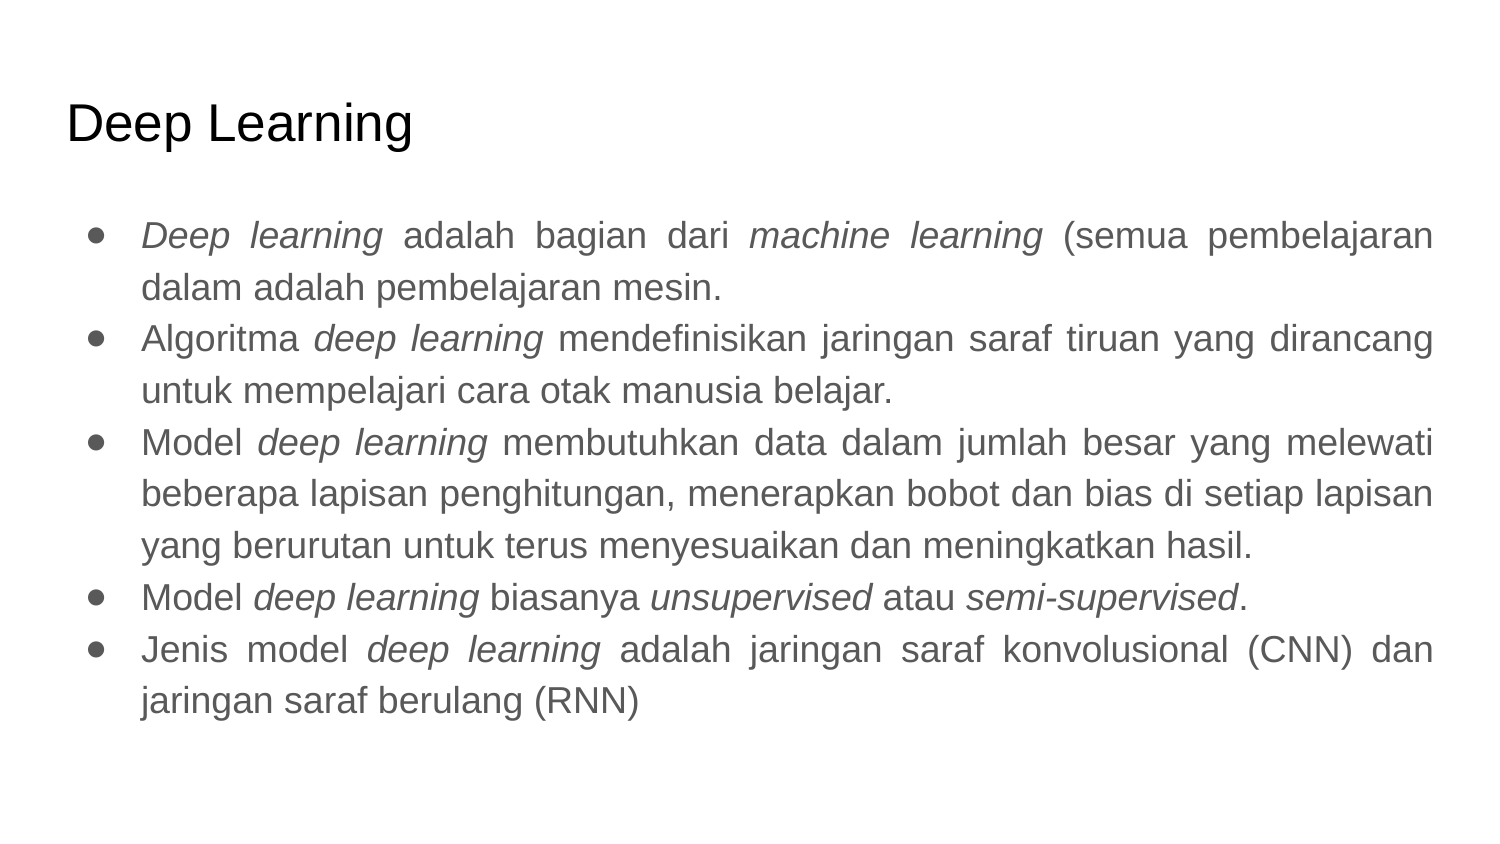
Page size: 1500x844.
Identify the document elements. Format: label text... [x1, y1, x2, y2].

list Deep learning adalah bagian dari machine learning (semua pembelajaran dalam adalah pembelajaran mesin. Algoritma deep learning mendefinisikan jaringan saraf tiruan yang dirancang untuk mempelajari cara otak manusia belajar. Model deep learning membutuhkan data dalam jumlah besar yang melewati beberapa lapisan penghitungan, menerapkan bobot dan bias di setiap lapisan yang berurutan untuk terus menyesuaikan dan meningkatkan hasil. Model deep learning biasanya unsupervised atau semi-supervised. Jenis model deep learning adalah jaringan saraf konvolusional (CNN) dan jaringan saraf berulang (RNN) [51, 189, 1449, 750]
title Deep Learning [51, 72, 1449, 167]
